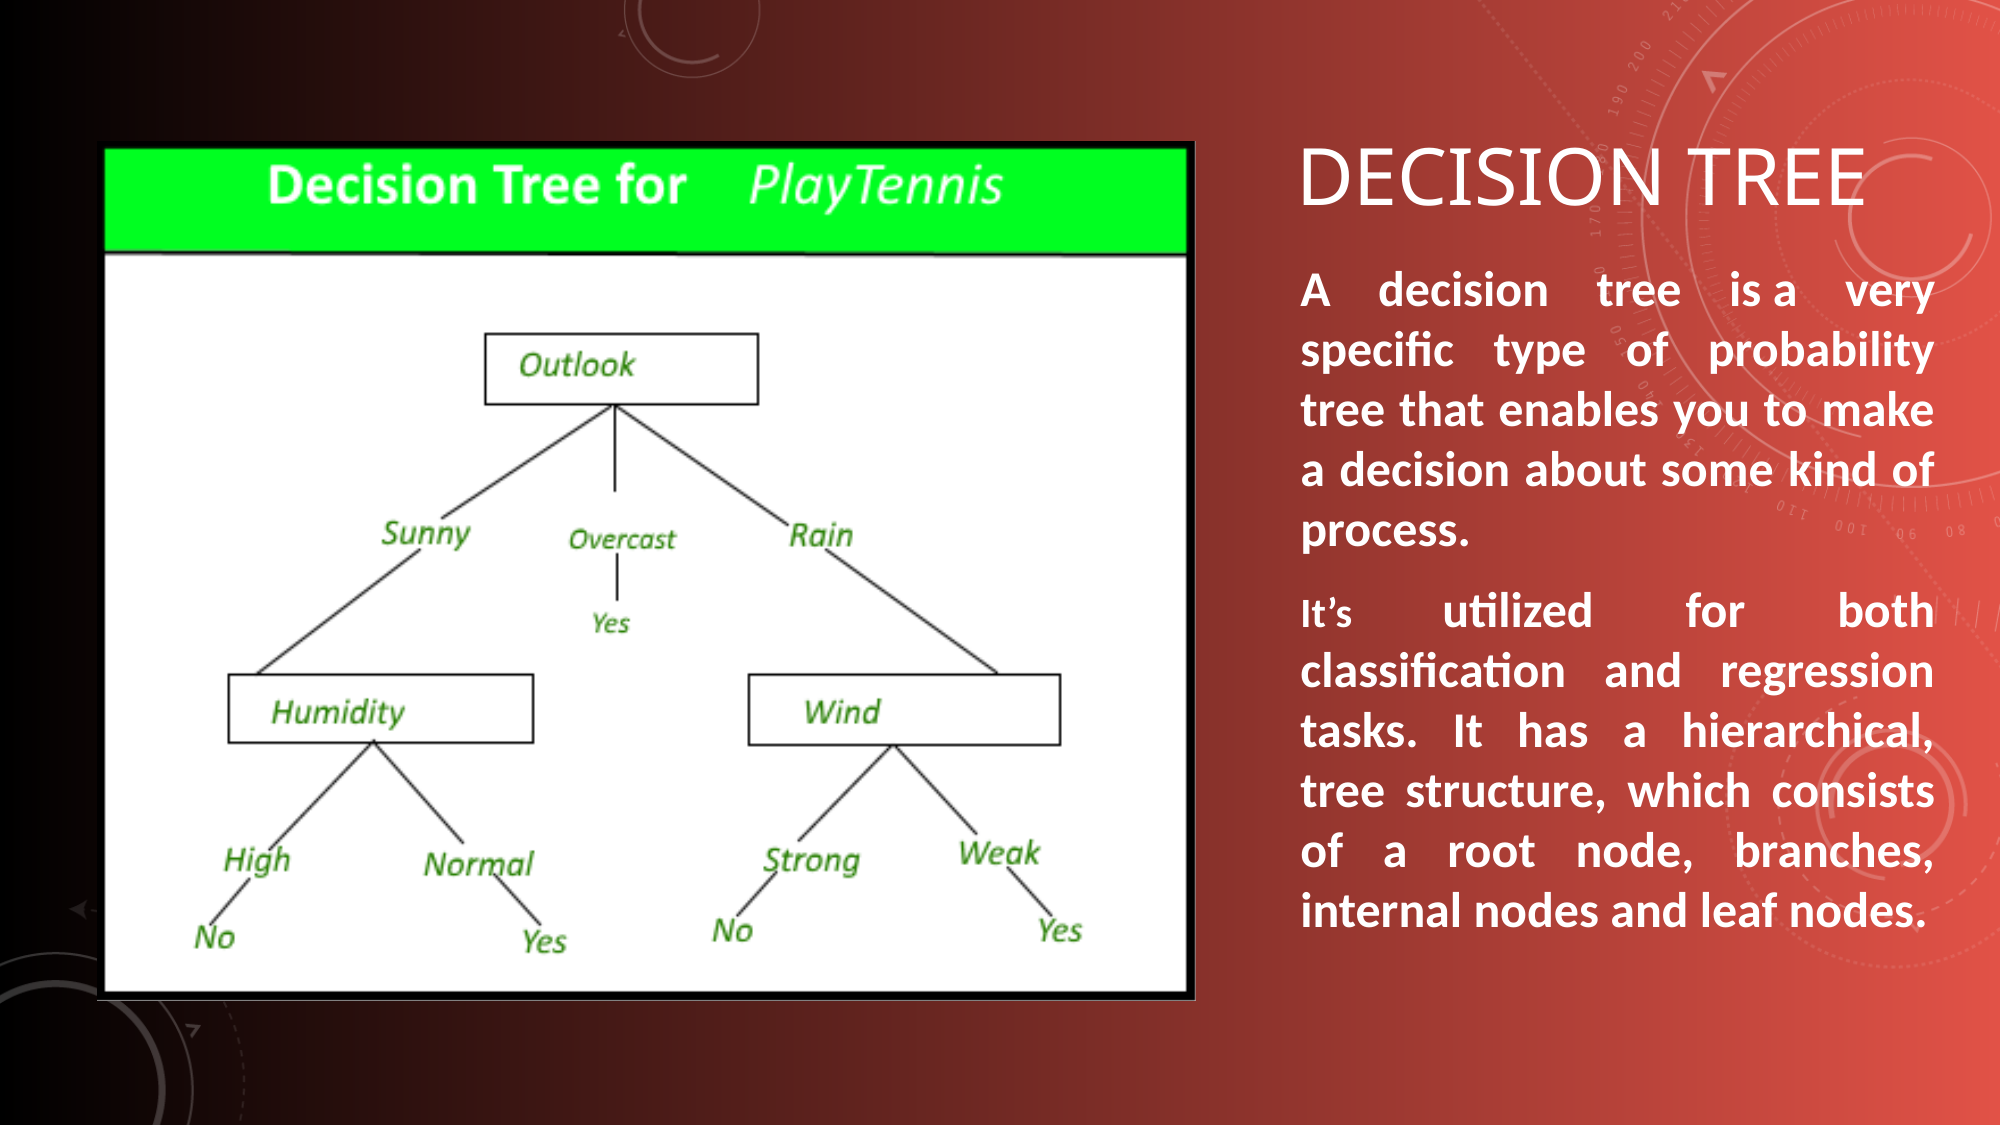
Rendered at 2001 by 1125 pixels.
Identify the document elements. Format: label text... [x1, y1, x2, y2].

picture [0, 0, 2000, 1125]
list A decision tree is a very specific type of probability tree that enables you to make a decision about some kind of process. It’s utilized for both classification and regression tasks. It has a hierarchical, tree structure, which consists of a root node, branches, internal nodes and leaf nodes. [1238, 249, 1951, 1047]
title Decision tree [1280, 41, 1889, 249]
